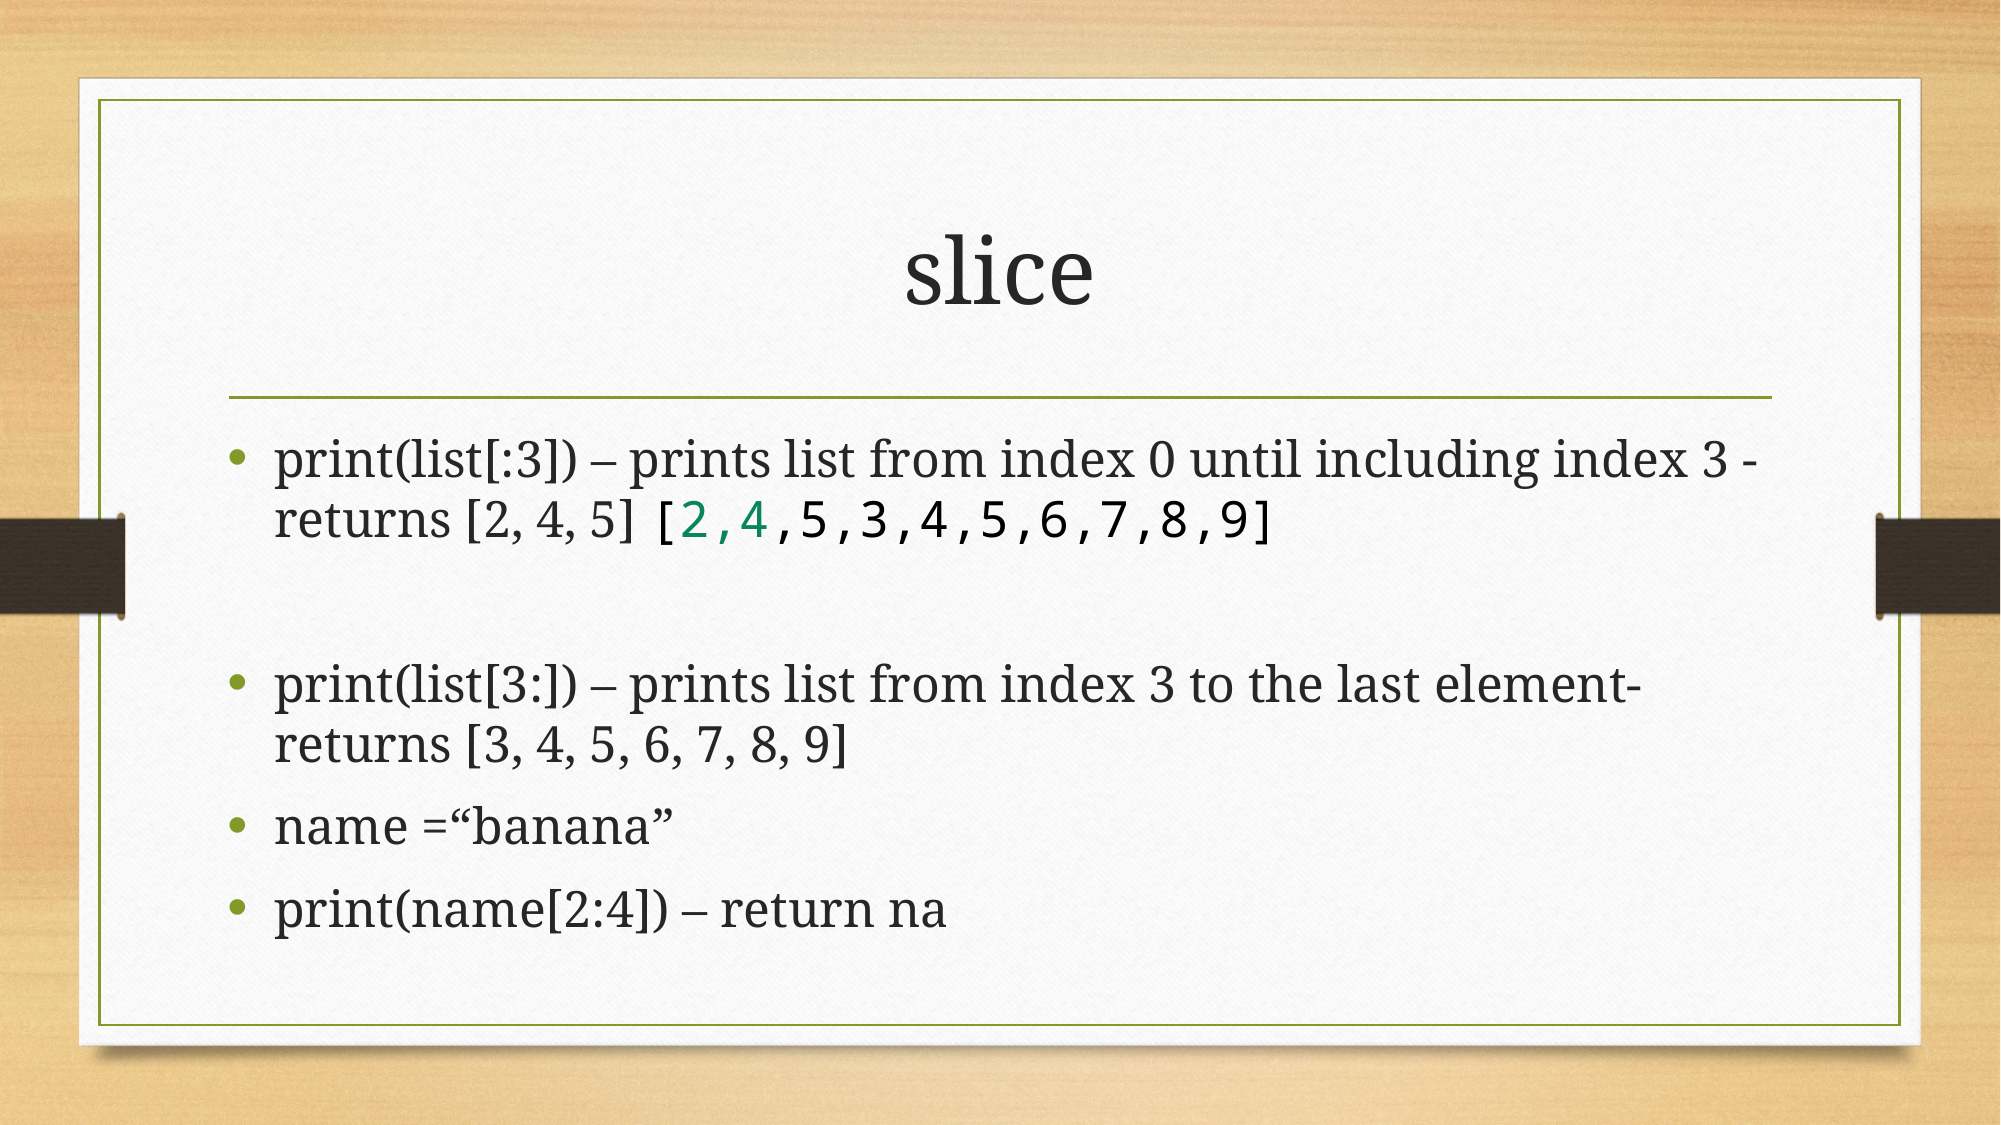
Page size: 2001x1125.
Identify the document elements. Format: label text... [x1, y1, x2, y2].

list print(list[:3]) – prints list from index 0 until including index 3 - returns [2, 4, 5] [2,4,5,3,4,5,6,7,8,9] print(list[3:]) – prints list from index 3 to the last element- returns [3, 4, 5, 6, 7, 8, 9] name =“banana” print(name[2:4]) – return na [212, 419, 1788, 964]
title slice [212, 161, 1788, 375]
picture [0, 0, 2001, 1125]
